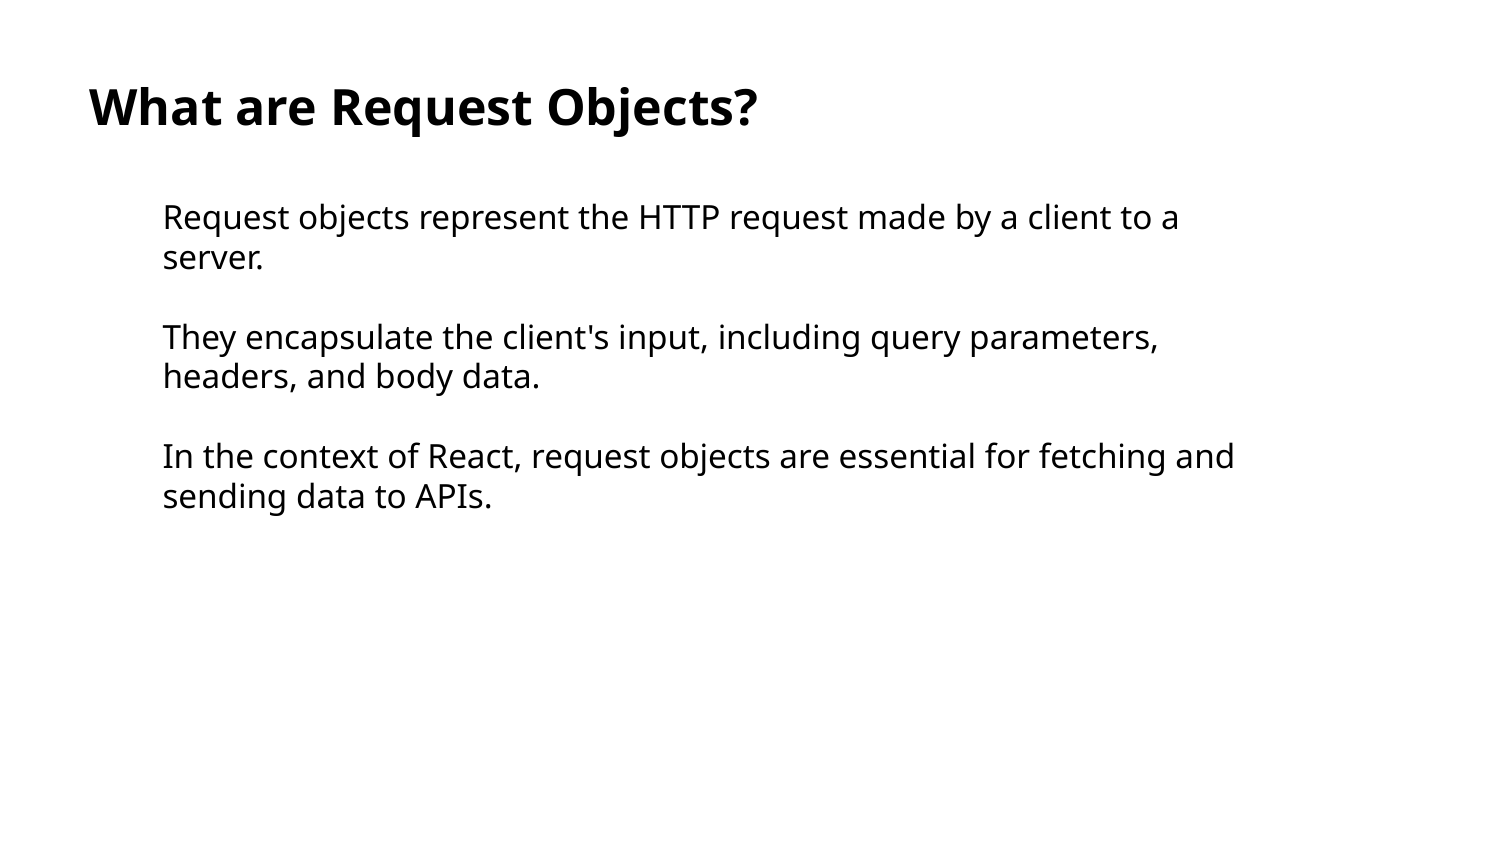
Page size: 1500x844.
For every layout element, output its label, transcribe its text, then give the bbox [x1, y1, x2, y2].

text_box Request objects represent the HTTP request made by a client to a server. They encapsulate the client's input, including query parameters, headers, and body data. In the context of React, request objects are essential for fetching and sending data to APIs. [147, 188, 1305, 714]
text_box What are Request Objects? [74, 37, 1425, 173]
